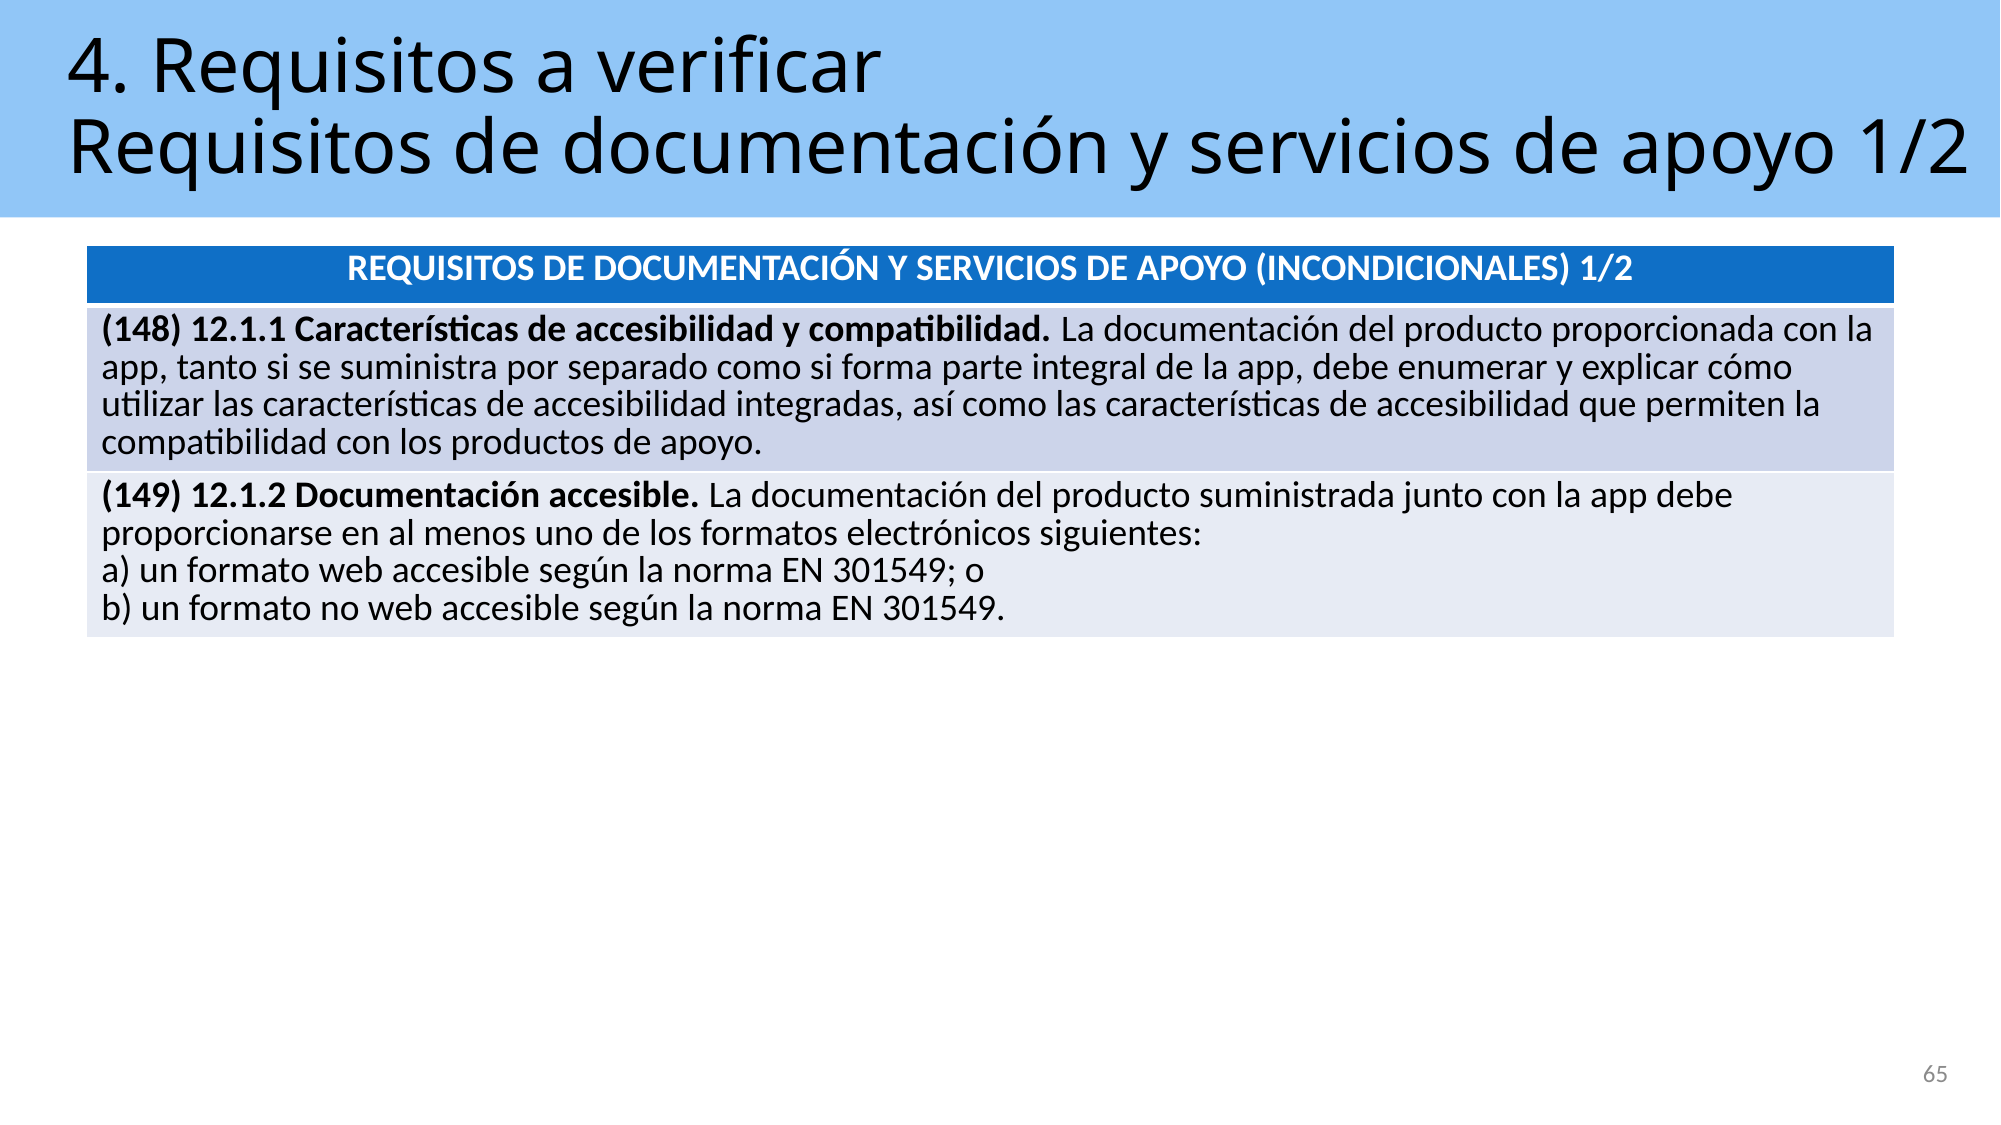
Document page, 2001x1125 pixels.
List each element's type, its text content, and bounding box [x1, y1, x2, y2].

table_cell (149) 12.1.2 Documentación accesible. La documentación del producto suministrada junto con la app debe proporcionarse en al menos uno de los formatos electrónicos siguientes: a) un formato web accesible según la norma EN 301549; o b) un formato no web accesible según la norma EN 301549. [87, 473, 1894, 637]
title 4. Requisitos a verificar Requisitos de documentación y servicios de apoyo 1/2 [0, 0, 2000, 218]
slide_number 65 [1513, 1042, 1964, 1103]
table_cell (148) 12.1.1 Características de accesibilidad y compatibilidad. La documentación del producto proporcionada con la app, tanto si se suministra por separado como si forma parte integral de la app, debe enumerar y explicar cómo utilizar las características de accesibilidad integradas, así como las características de accesibilidad que permiten la compatibilidad con los productos de apoyo. [87, 308, 1894, 471]
table_header REQUISITOS DE DOCUMENTACIÓN Y SERVICIOS DE APOYO (INCONDICIONALES) 1/2 [87, 246, 1894, 303]
